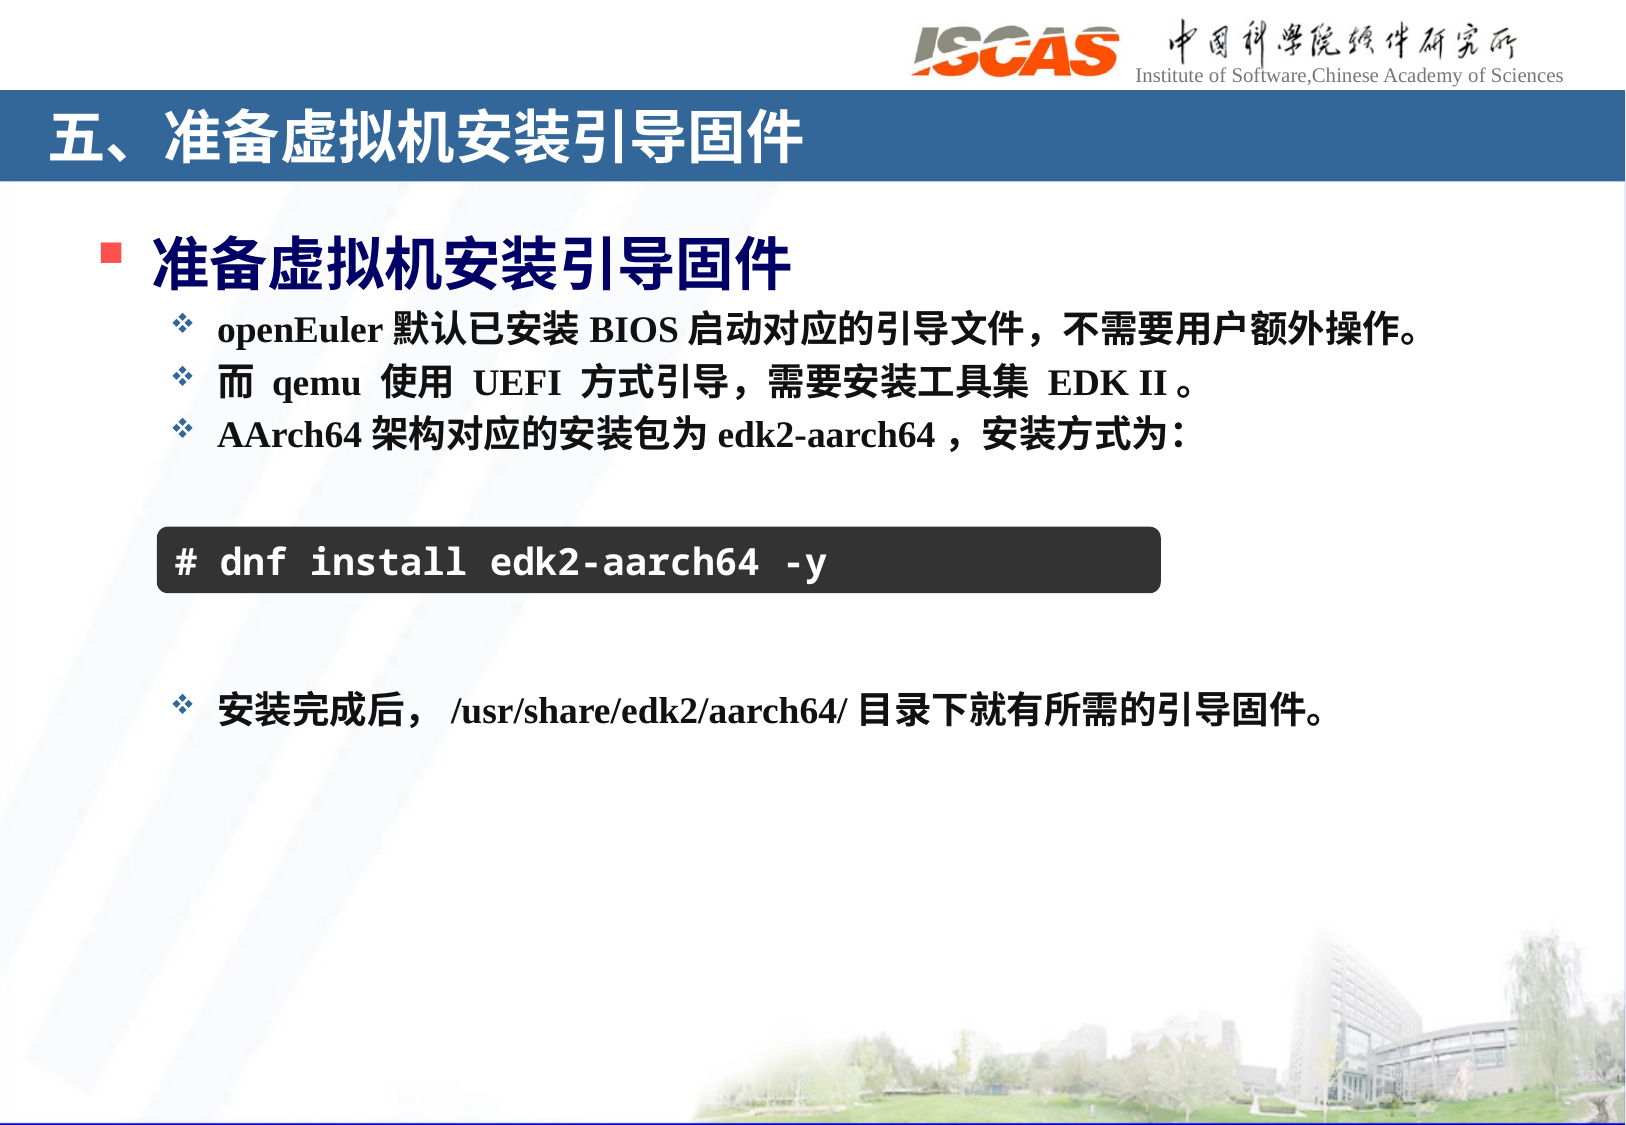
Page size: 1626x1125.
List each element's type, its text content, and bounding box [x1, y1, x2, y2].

picture [907, 18, 1132, 87]
title 五、准备虚拟机安装引导固件 [0, 89, 1625, 182]
list 准备虚拟机安装引导固件 openEuler默认已安装BIOS启动对应的引导文件，不需要用户额外操作。 而 qemu 使用 UEFI 方式引导，需要安装工具集 EDK II。 AArch64架构对应的安装包为edk2-aarch64，安装方式为： 安装完成后，/usr/share/edk2/aarch64/目录下就有所需的引导固件。 [79, 219, 1593, 599]
text_box # dnf install edk2-aarch64 -y [156, 526, 1161, 594]
picture [1166, 15, 1519, 71]
picture [0, 92, 1626, 1125]
